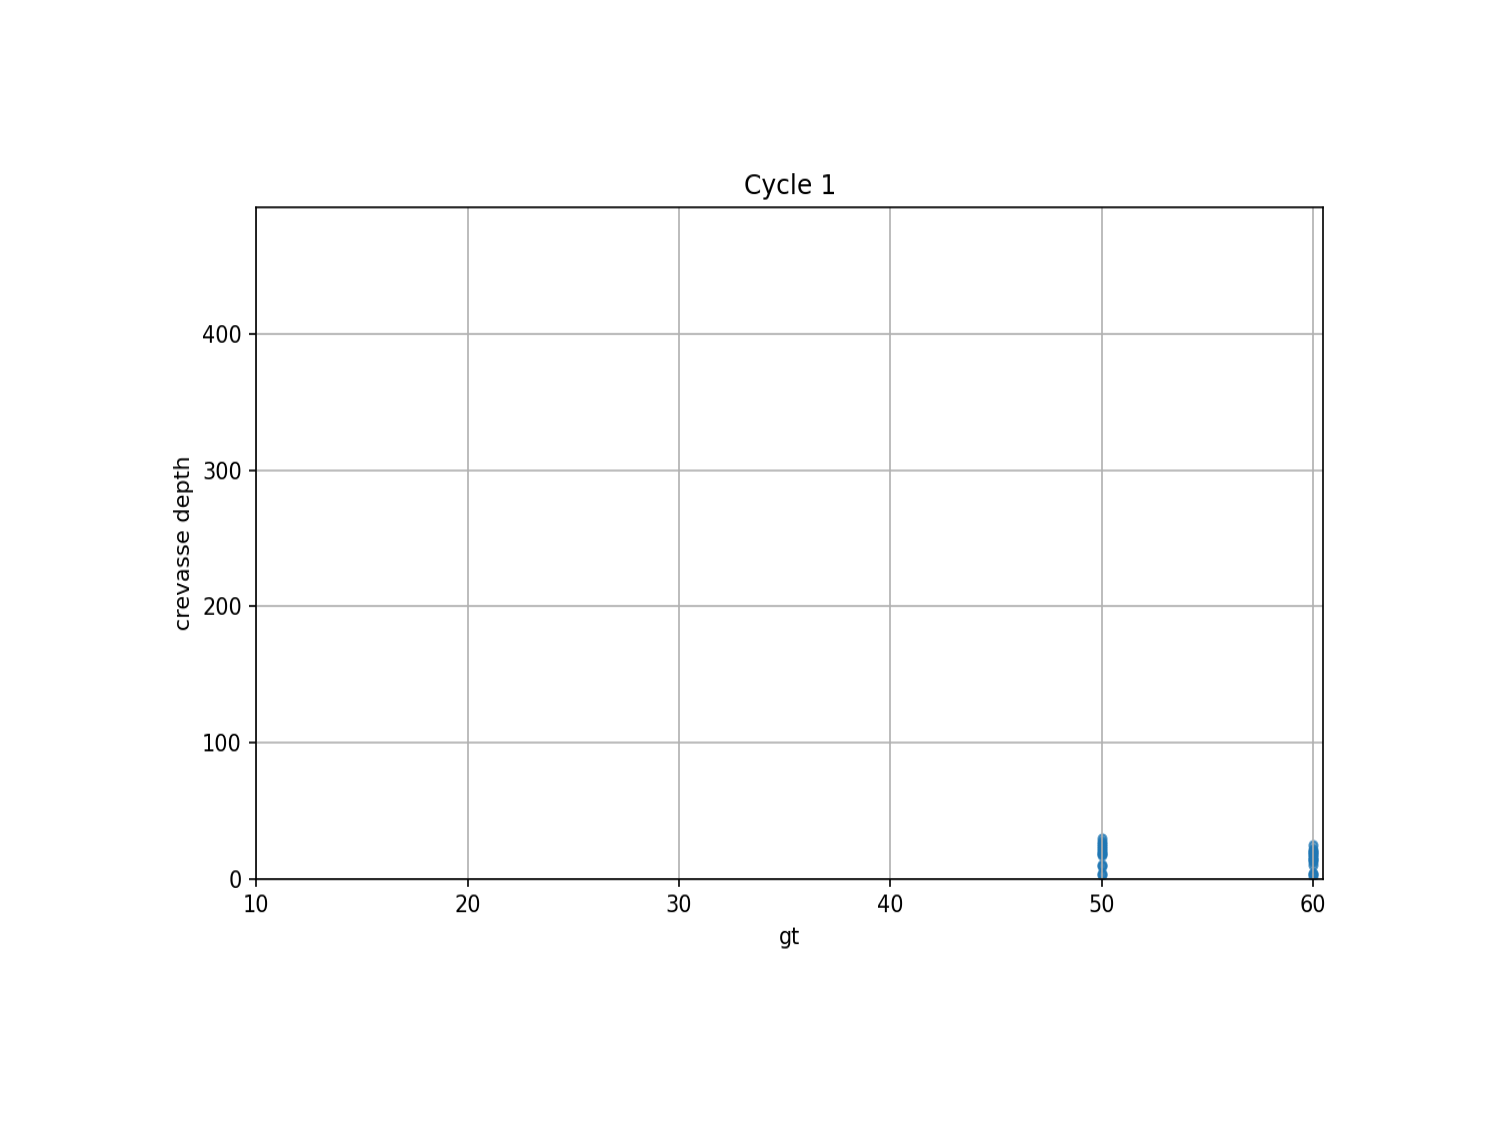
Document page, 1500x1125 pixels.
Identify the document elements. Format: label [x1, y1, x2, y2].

picture [149, 149, 1351, 976]
